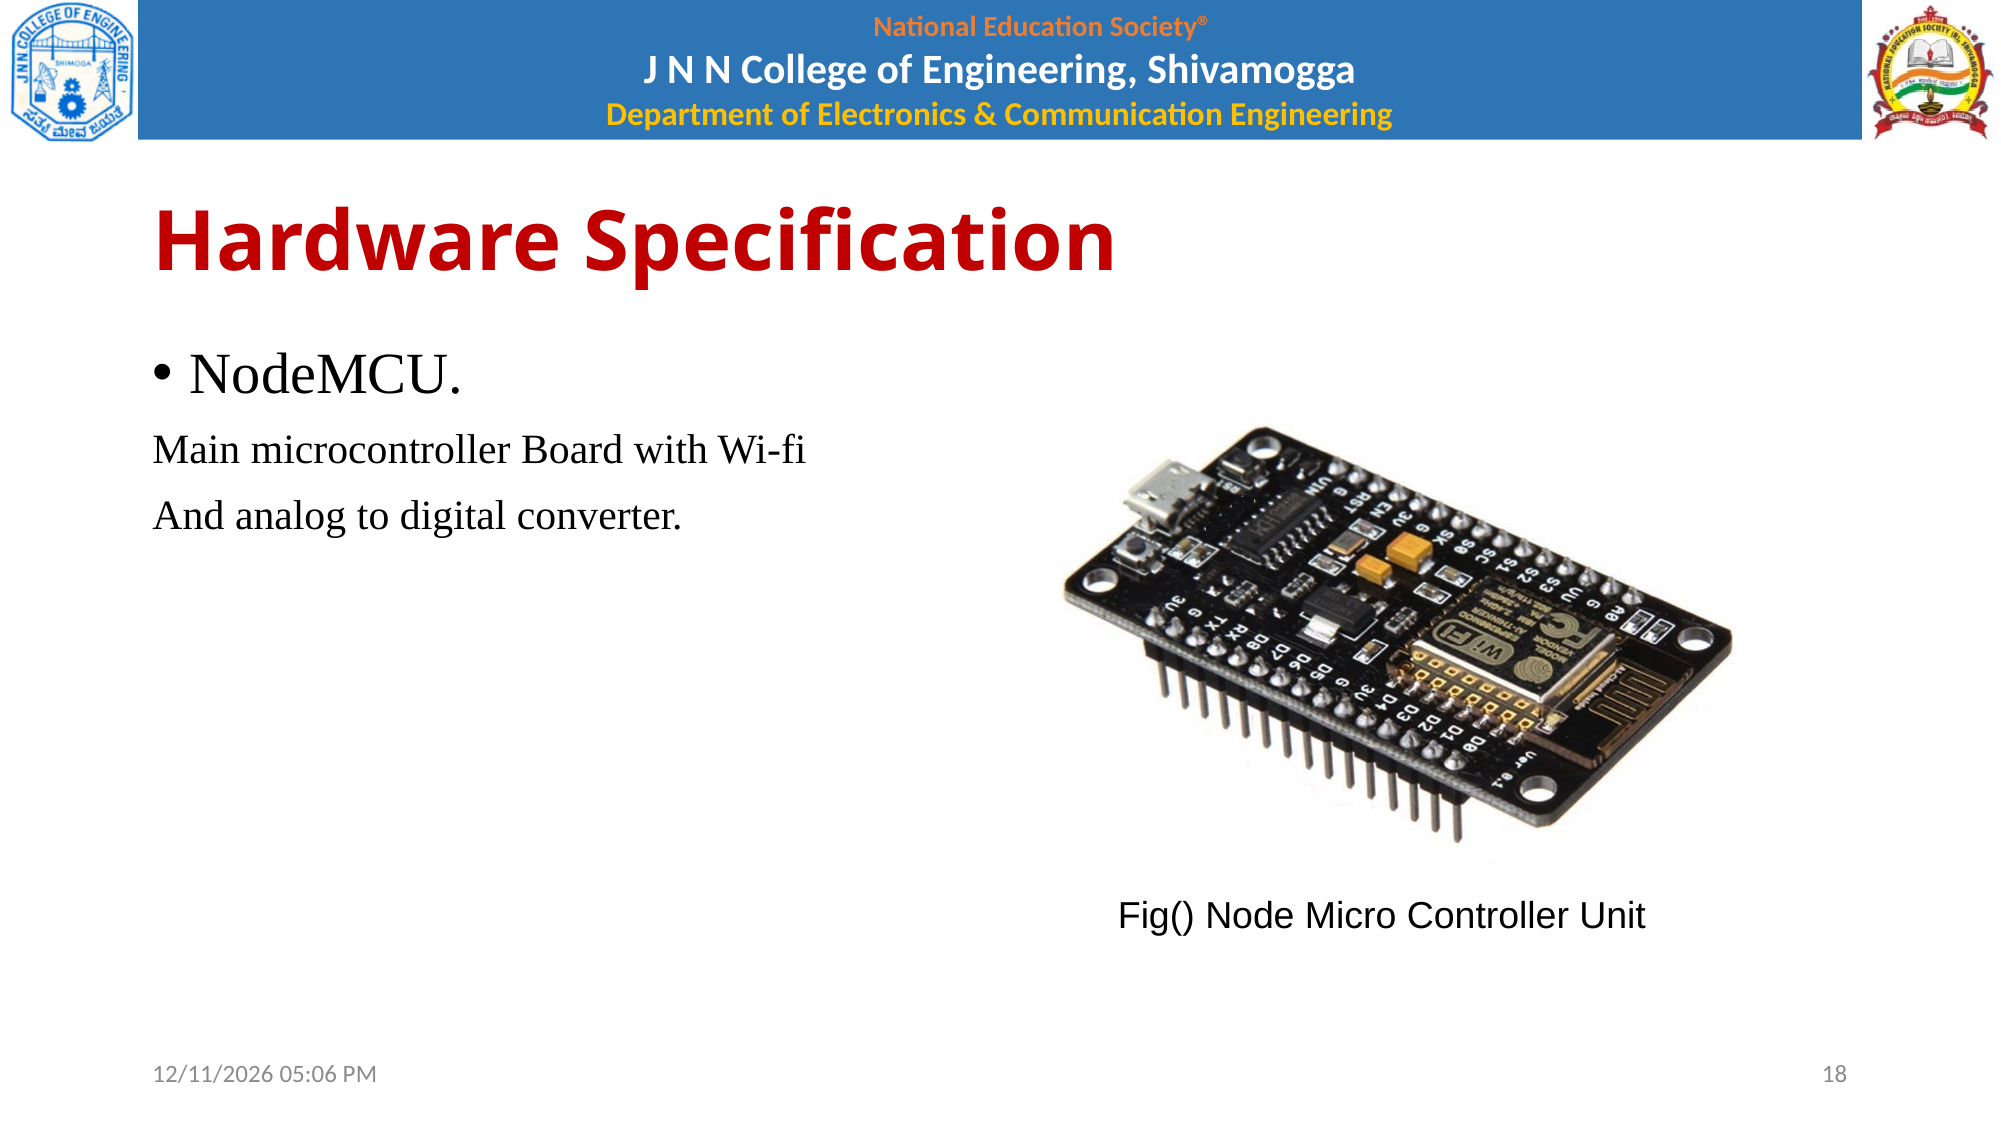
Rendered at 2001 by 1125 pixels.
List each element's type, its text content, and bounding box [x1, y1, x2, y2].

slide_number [137, 1042, 588, 1103]
list NodeMCU. Main microcontroller Board with Wi-fi And analog to digital converter. [137, 335, 1863, 1014]
picture [1862, 0, 2000, 148]
picture [1059, 306, 1738, 984]
picture [0, 0, 138, 147]
title Hardware Specification [137, 194, 1863, 293]
slide_number 18 [1412, 1042, 1863, 1103]
